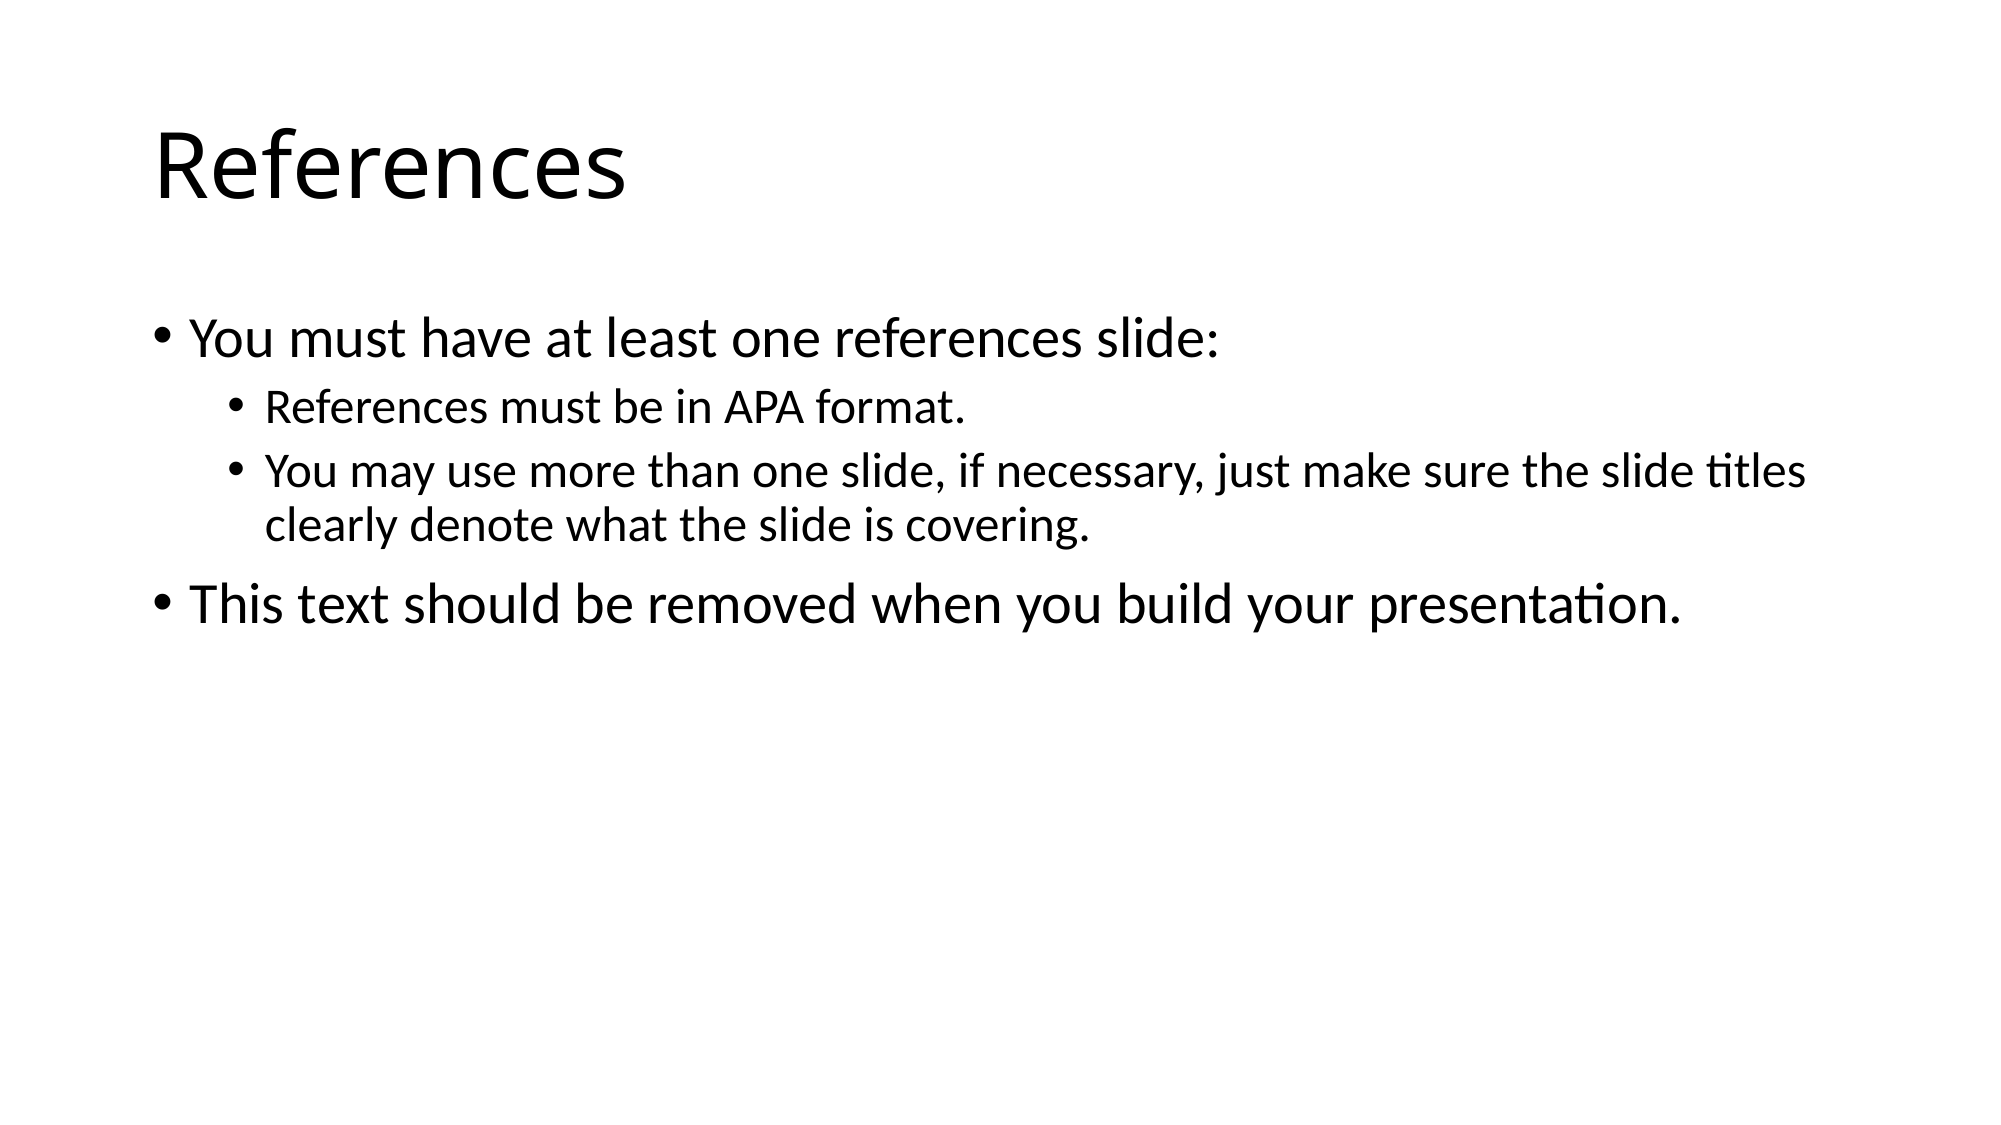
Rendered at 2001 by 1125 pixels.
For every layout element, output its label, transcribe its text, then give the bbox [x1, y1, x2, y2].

title References [137, 59, 1863, 278]
list You must have at least one references slide: References must be in APA format. You may use more than one slide, if necessary, just make sure the slide titles clearly denote what the slide is covering. This text should be removed when you build your presentation. [137, 299, 1863, 1014]
